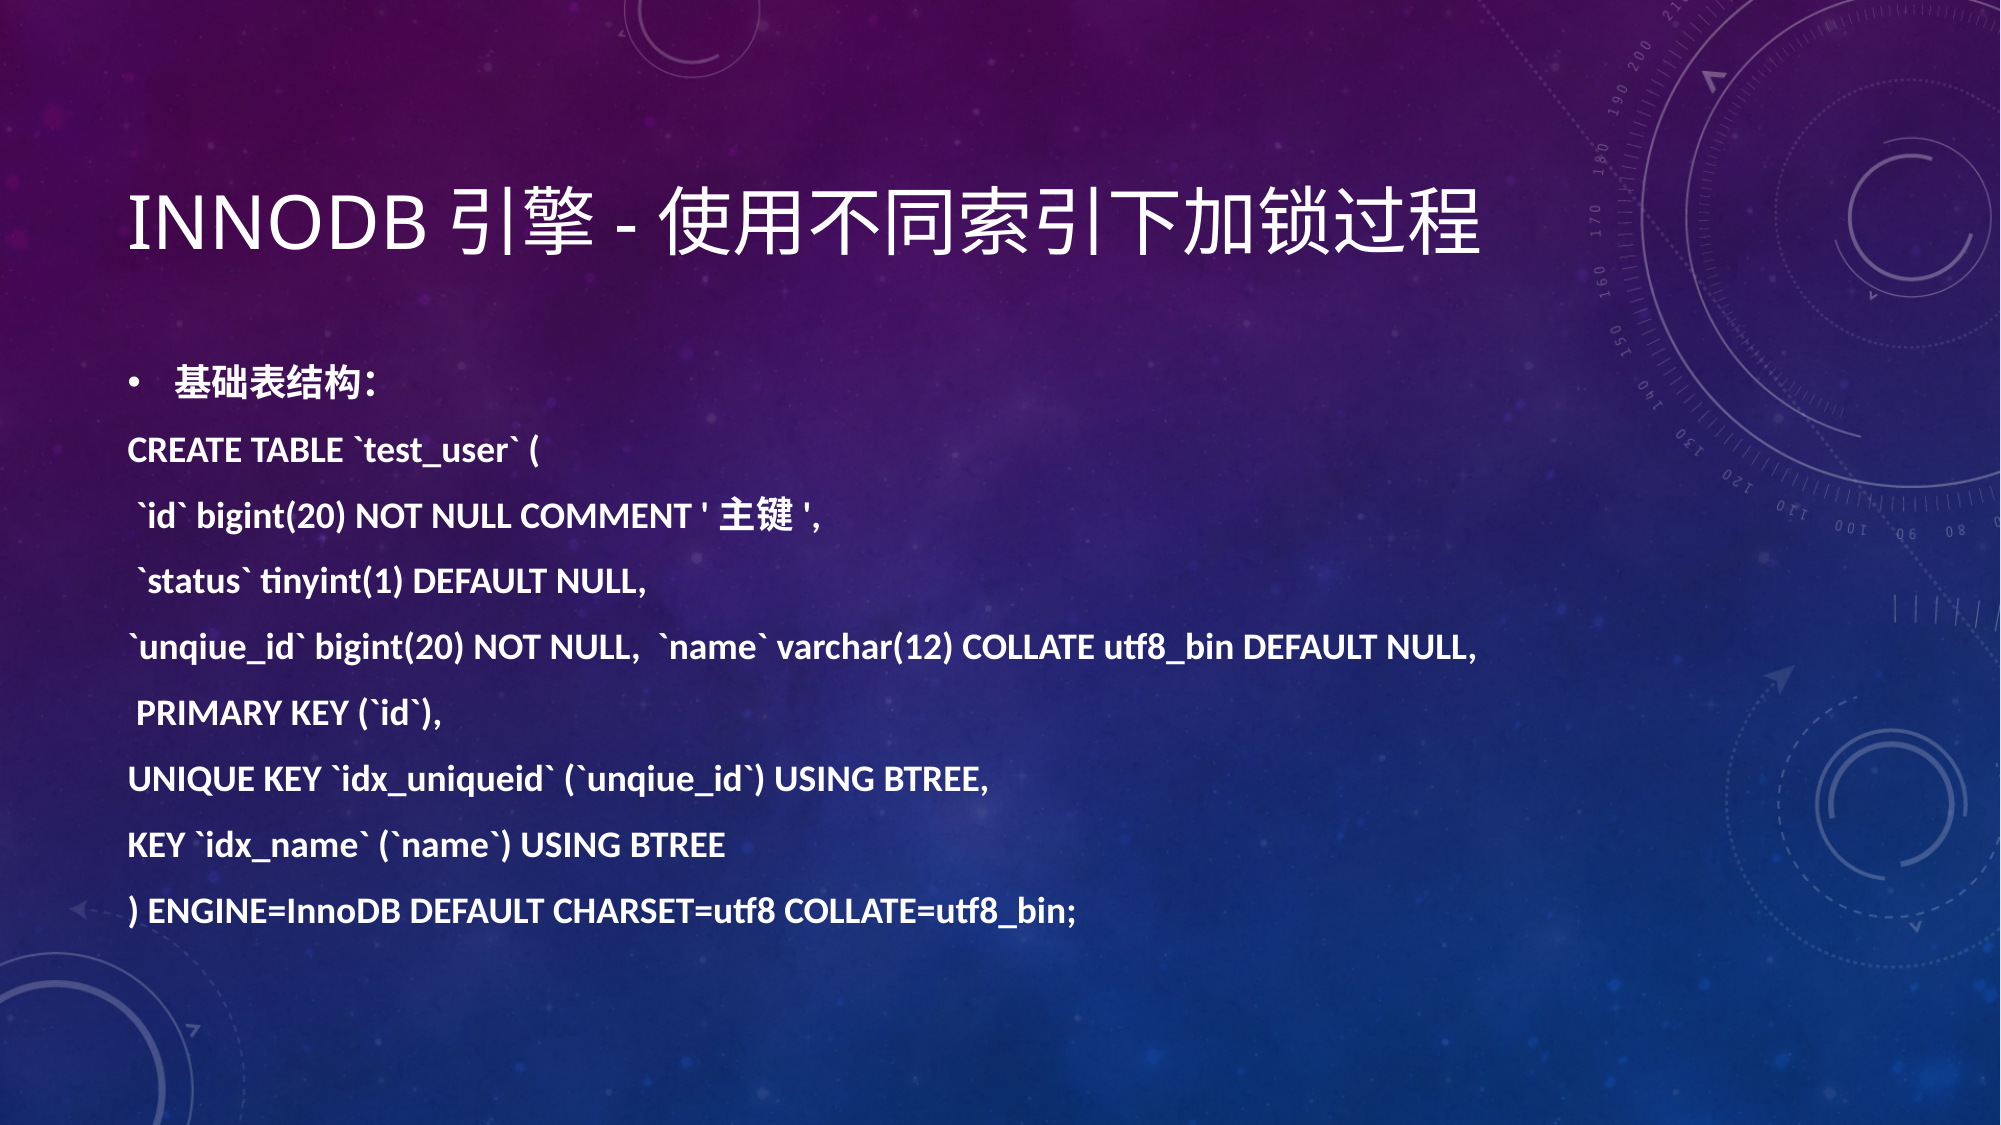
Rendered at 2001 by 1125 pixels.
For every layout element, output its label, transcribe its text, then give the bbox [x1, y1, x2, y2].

picture [0, 0, 2001, 1125]
title Innodb引擎-使用不同索引下加锁过程 [112, 99, 1775, 339]
list 基础表结构： CREATE TABLE `test_user` ( `id` bigint(20) NOT NULL COMMENT '主键', `status` tinyint(1) DEFAULT NULL, `unqiue_id` bigint(20) NOT NULL, `name` varchar(12) COLLATE utf8_bin DEFAULT NULL, PRIMARY KEY (`id`), UNIQUE KEY `idx_uniqueid` (`unqiue_id`) USING BTREE, KEY `idx_name` (`name`) USING BTREE ) ENGINE=InnoDB DEFAULT CHARSET=utf8 COLLATE=utf8_bin; [112, 351, 1775, 950]
